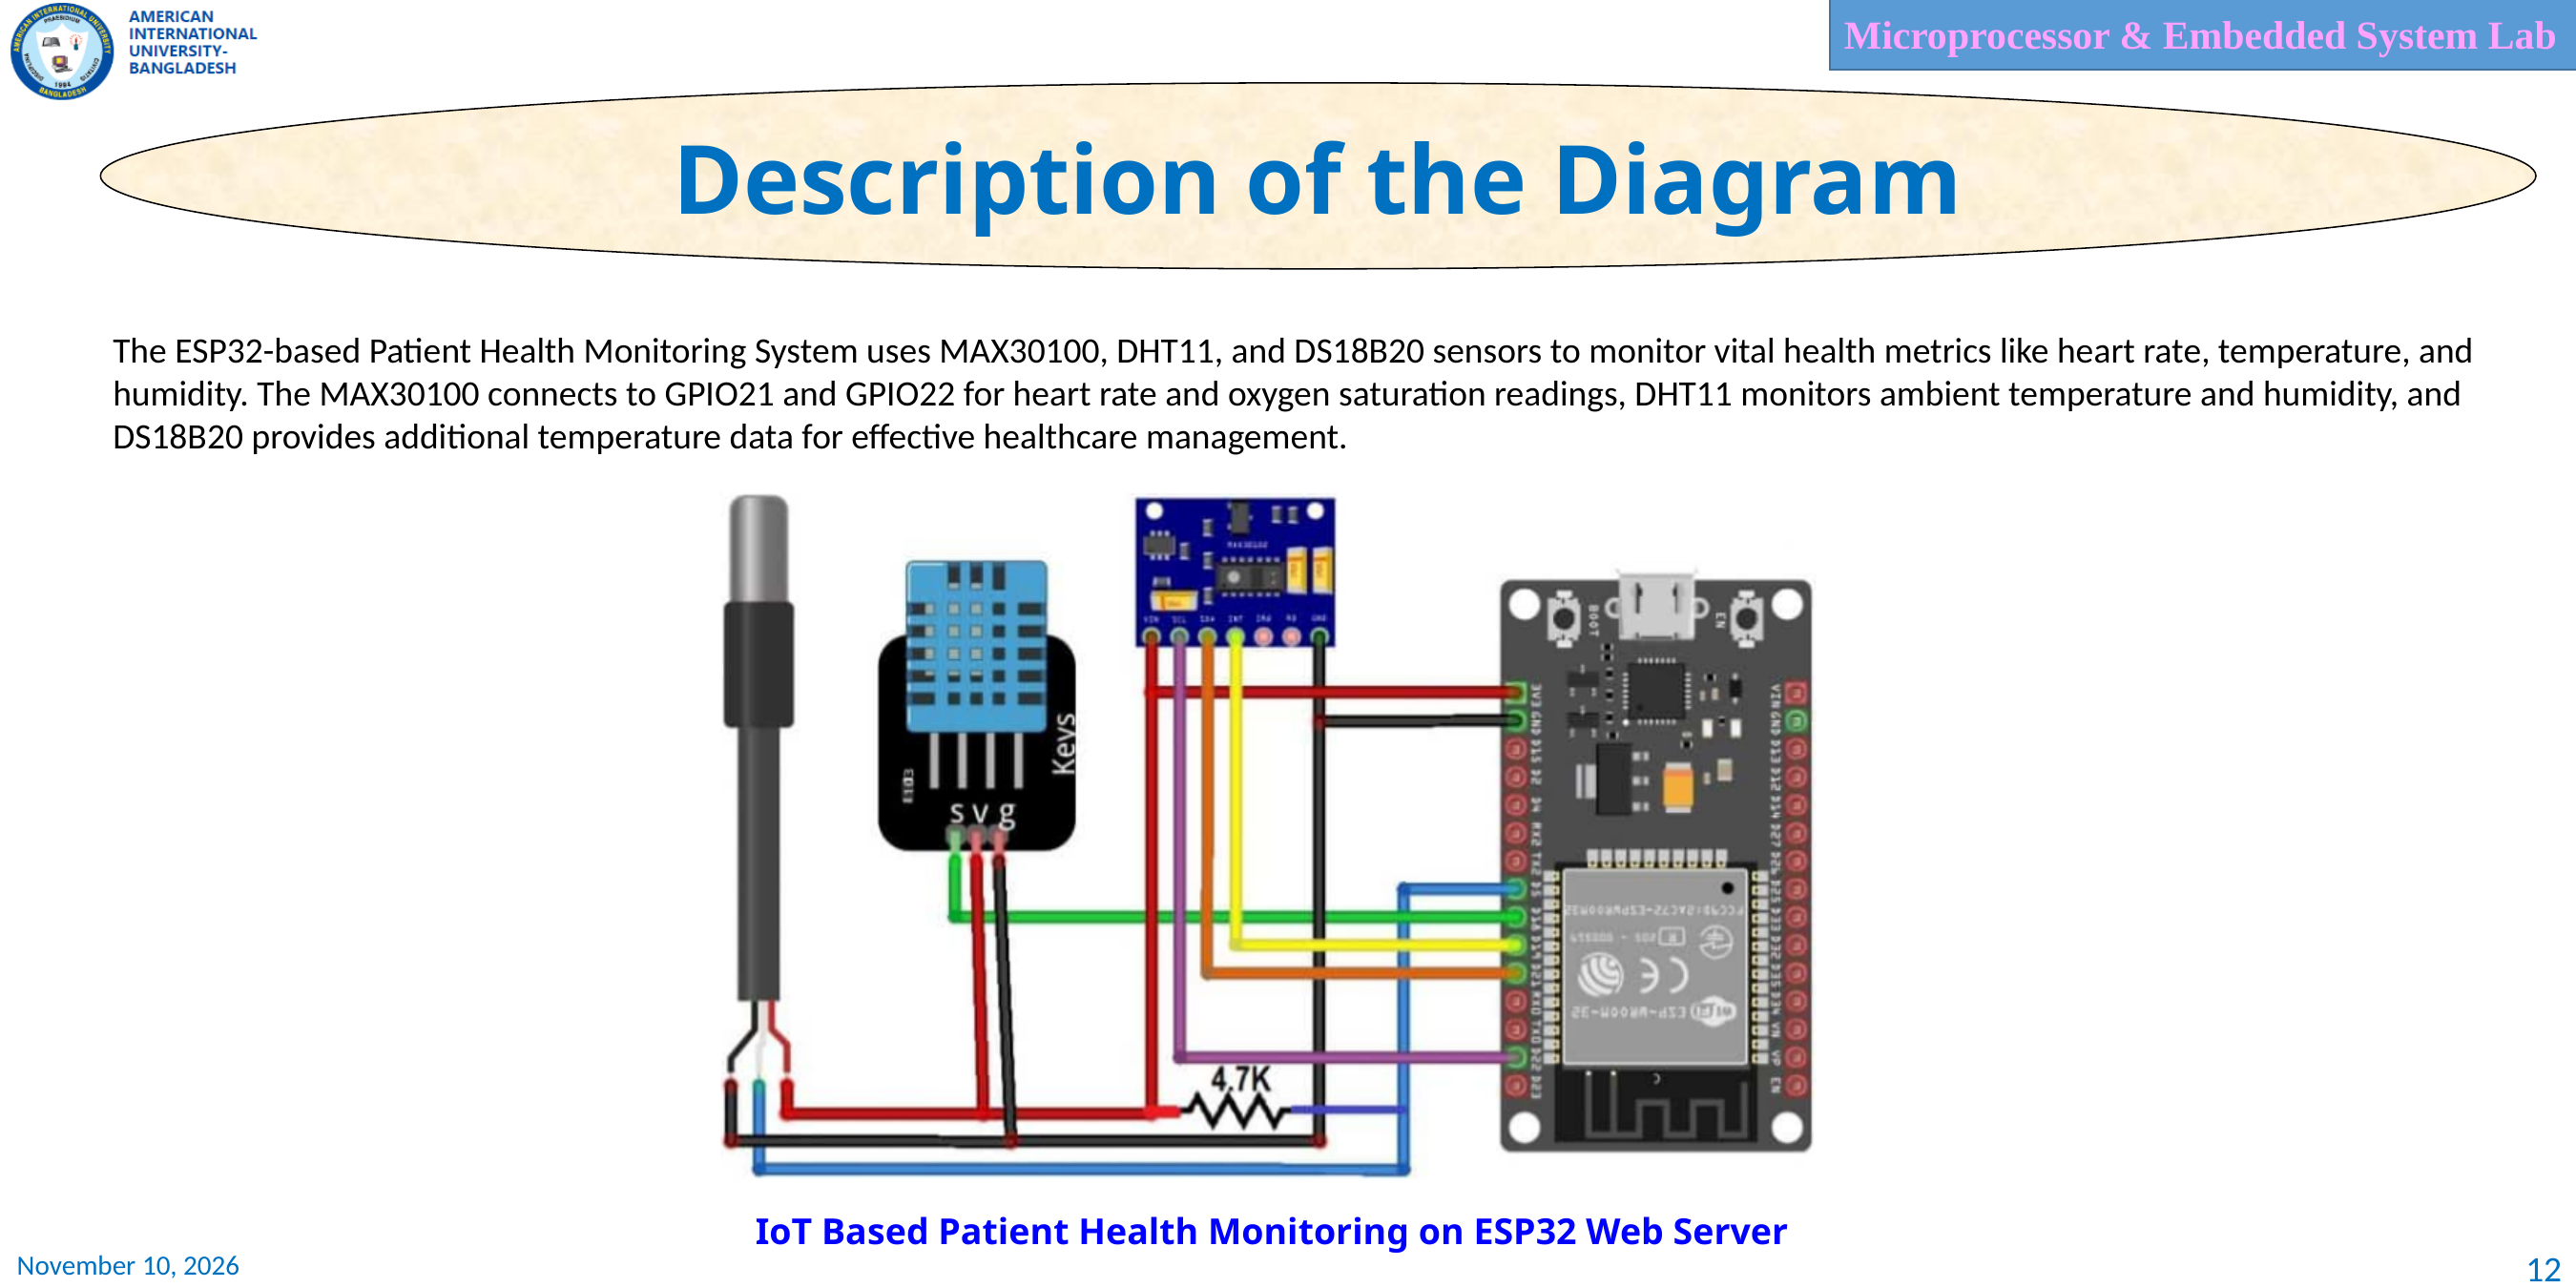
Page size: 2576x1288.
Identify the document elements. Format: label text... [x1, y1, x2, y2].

text_box The ESP32-based Patient Health Monitoring System uses MAX30100, DHT11, and DS18B20 sensors to monitor vital health metrics like heart rate, temperature, and humidity. The MAX30100 connects to GPIO21 and GPIO22 for heart rate and oxygen saturation readings, DHT11 monitors ambient temperature and humidity, and DS18B20 provides additional temperature data for effective healthcare management. [98, 320, 2535, 506]
text_box [49, 313, 2535, 1202]
text_box Description of the Diagram [100, 82, 2537, 269]
picture [0, 3, 265, 104]
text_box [696, 471, 1849, 1260]
slide_number 12 [2369, 1239, 2576, 1285]
